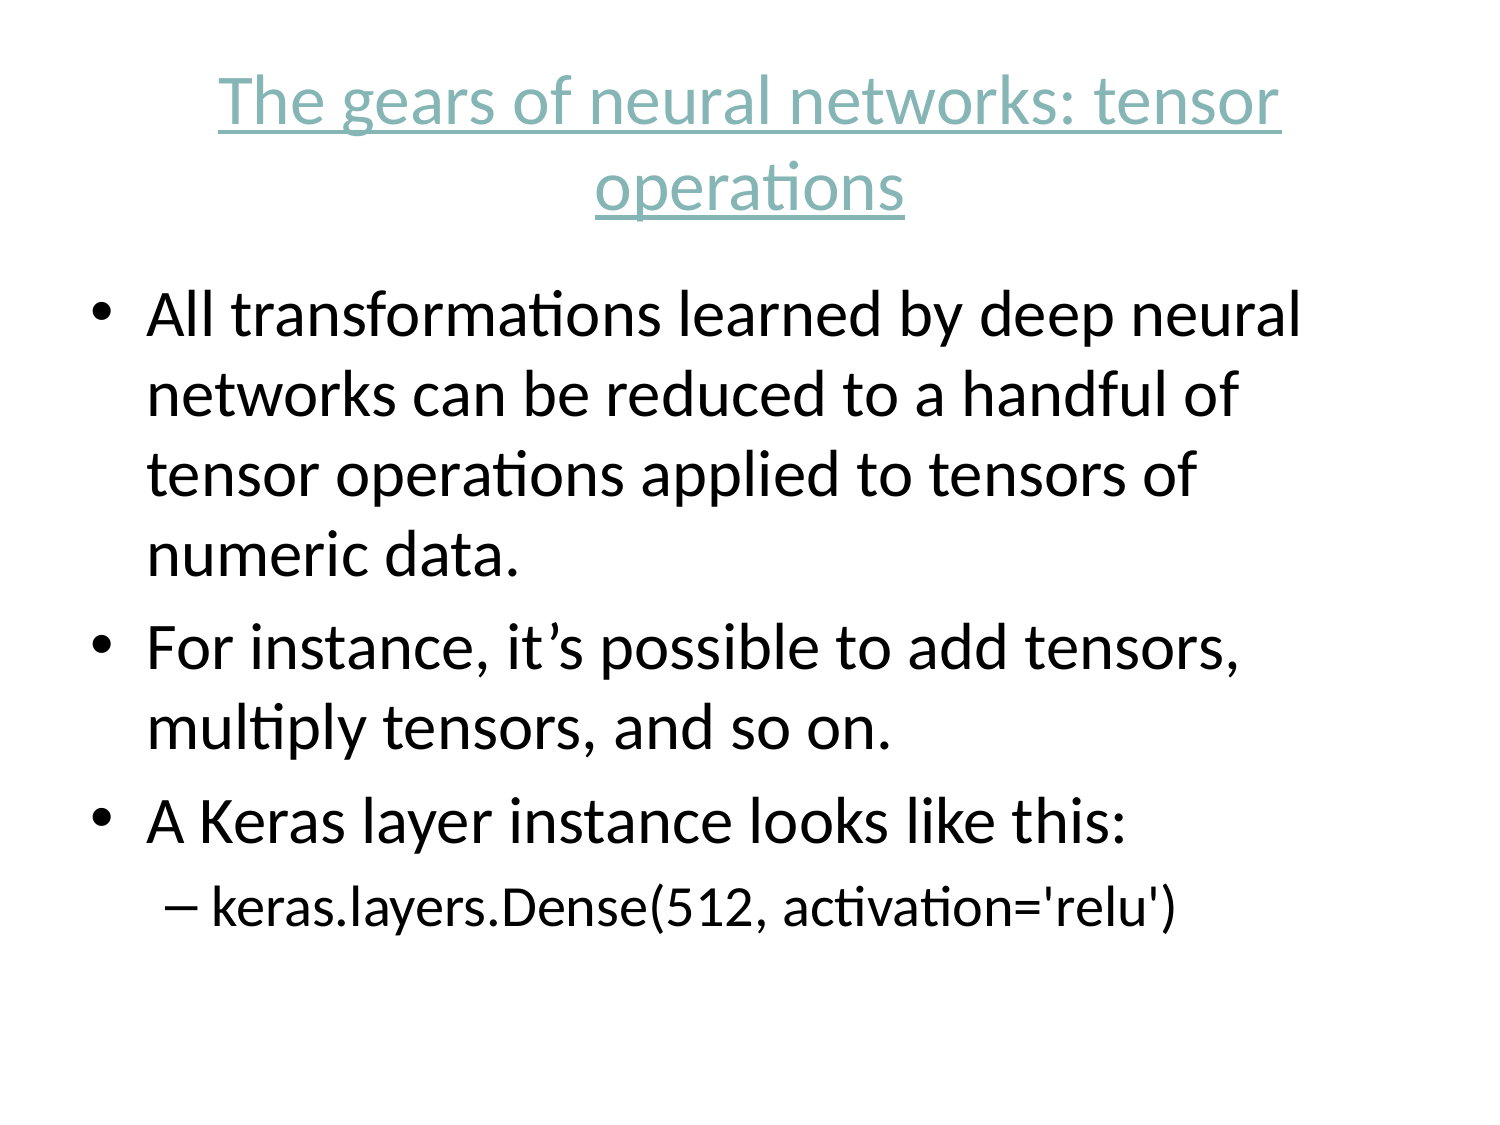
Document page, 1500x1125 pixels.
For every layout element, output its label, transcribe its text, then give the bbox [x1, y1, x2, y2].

title The gears of neural networks: tensor operations [75, 45, 1425, 233]
list All transformations learned by deep neural networks can be reduced to a handful of tensor operations applied to tensors of numeric data. For instance, it’s possible to add tensors, multiply tensors, and so on. A Keras layer instance looks like this: keras.layers.Dense(512, activation='relu') [75, 262, 1425, 1005]
